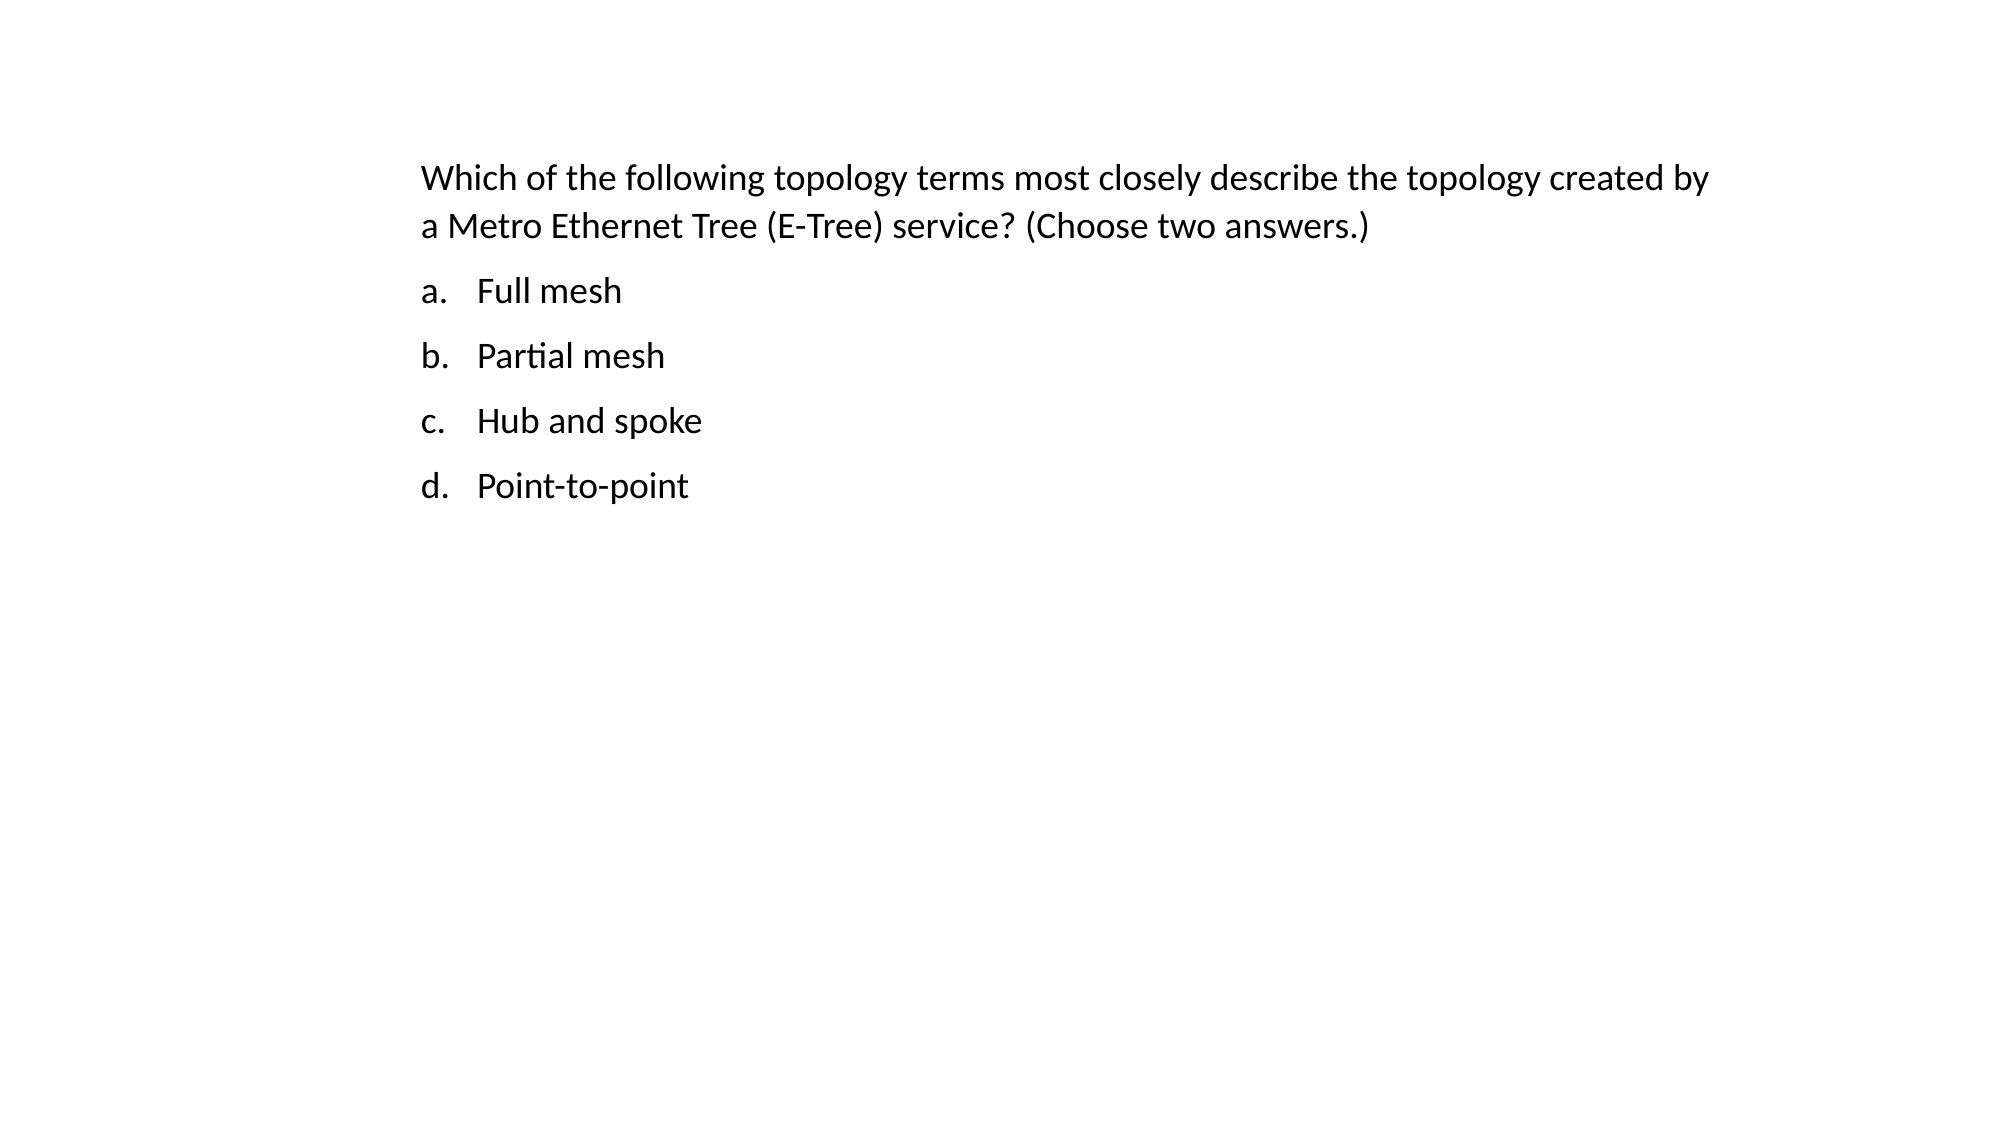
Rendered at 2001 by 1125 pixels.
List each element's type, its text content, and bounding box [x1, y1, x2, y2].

text_box Which of the following topology terms most closely describe the topology created by a Metro Ethernet Tree (E-Tree) service? (Choose two answers.) Full mesh Partial mesh Hub and spoke Point-to-point [406, 142, 1745, 514]
